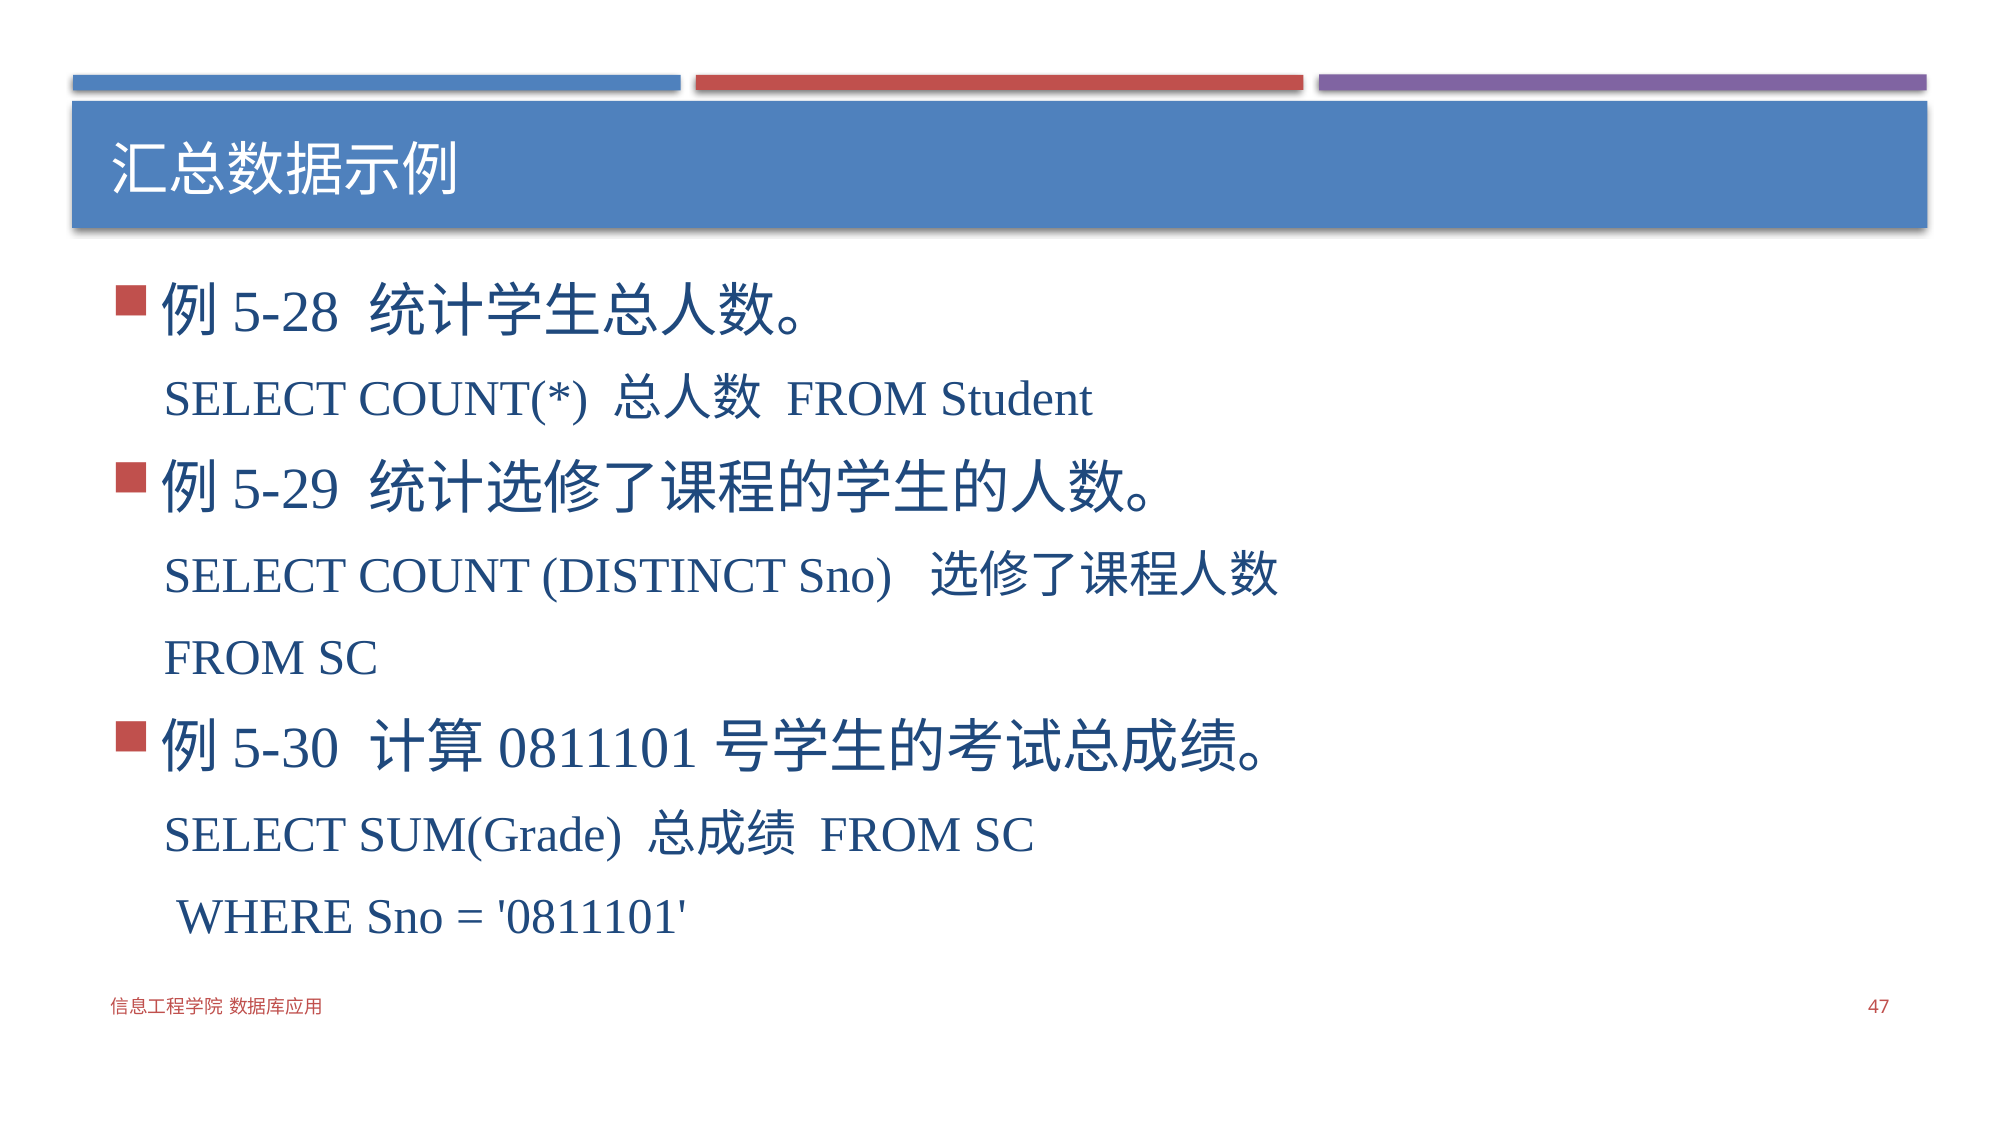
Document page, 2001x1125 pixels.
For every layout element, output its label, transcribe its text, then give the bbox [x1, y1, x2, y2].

slide_number 47 [1732, 977, 1905, 1037]
footer 信息工程学院 数据库应用 [95, 976, 1230, 1037]
title 汇总数据示例 [95, 115, 1905, 210]
list 例5-28 统计学生总人数。 SELECT COUNT(*) 总人数 FROM Student 例5-29 统计选修了课程的学生的人数。 SELECT COUNT (DISTINCT Sno) 选修了课程人数 FROM SC 例5-30 计算0811101号学生的考试总成绩。 SELECT SUM(Grade) 总成绩 FROM SC WHERE Sno = '0811101' [95, 256, 1905, 962]
